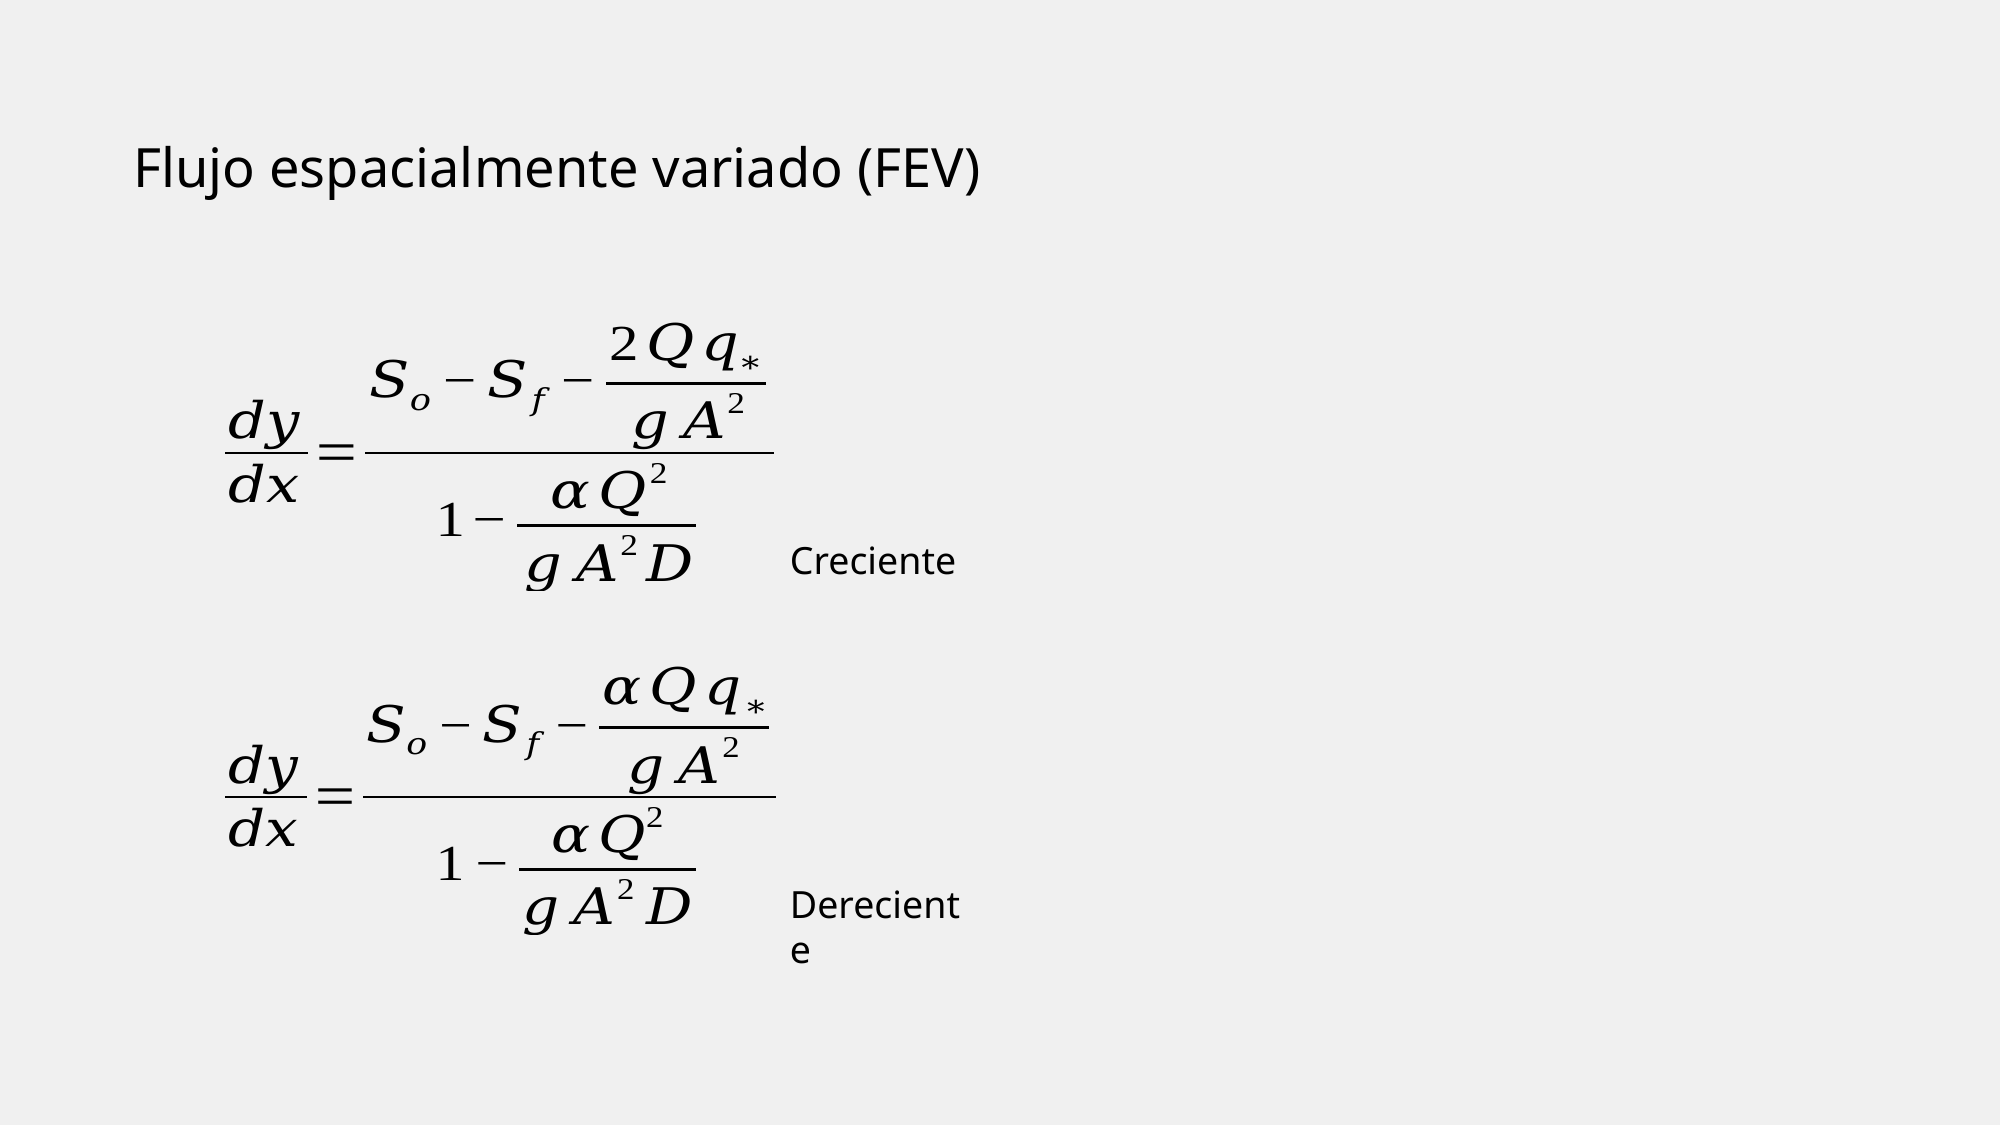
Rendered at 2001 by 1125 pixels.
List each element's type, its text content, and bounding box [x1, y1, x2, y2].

text_box Creciente [775, 529, 980, 590]
text_box Dereciente [775, 874, 980, 979]
title Flujo espacialmente variado (FEV) [118, 132, 1123, 266]
